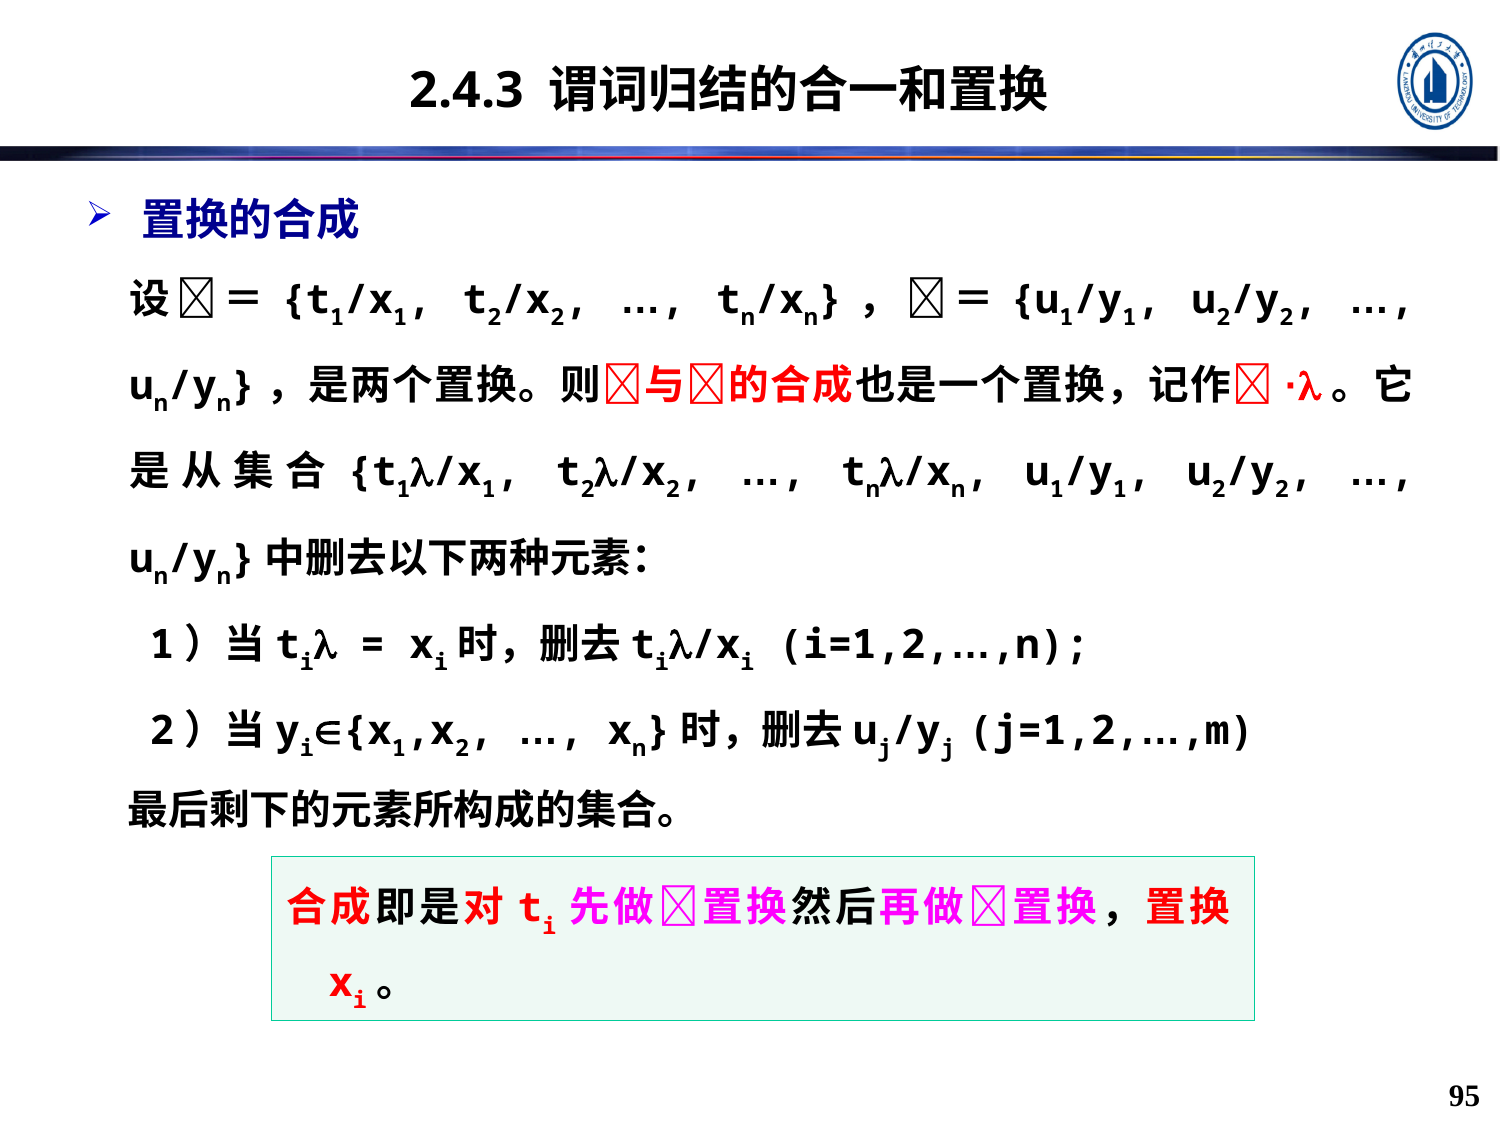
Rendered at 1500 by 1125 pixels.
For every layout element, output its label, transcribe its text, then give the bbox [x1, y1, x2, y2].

slide_number 95 [1429, 1067, 1500, 1125]
text_box 合成即是对ti先做置换然后再做置换，置换xi。 [271, 856, 1255, 1021]
picture [0, 146, 1500, 161]
list 置换的合成 设＝{t1/x1, t2/x2, …, tn/xn}，＝{u1/y1, u2/y2, …, un/yn}，是两个置换。则与的合成也是一个置换，记作·。它是从集合{t1/x1, t2/x2, …, tn/xn, u1/y1, u2/y2, …, un/yn}中删去以下两种元素： 1）当ti = xi时，删去ti/xi (i=1,2,…,n); 2）当yi{x1,x2, …, xn}时，删去uj/yj (j=1,2,…,m) 最后剩下的元素所构成的集合。 [70, 168, 1430, 1061]
title 2.4.3 谓词归结的合一和置换 [70, 37, 1388, 138]
picture [1387, 26, 1482, 136]
